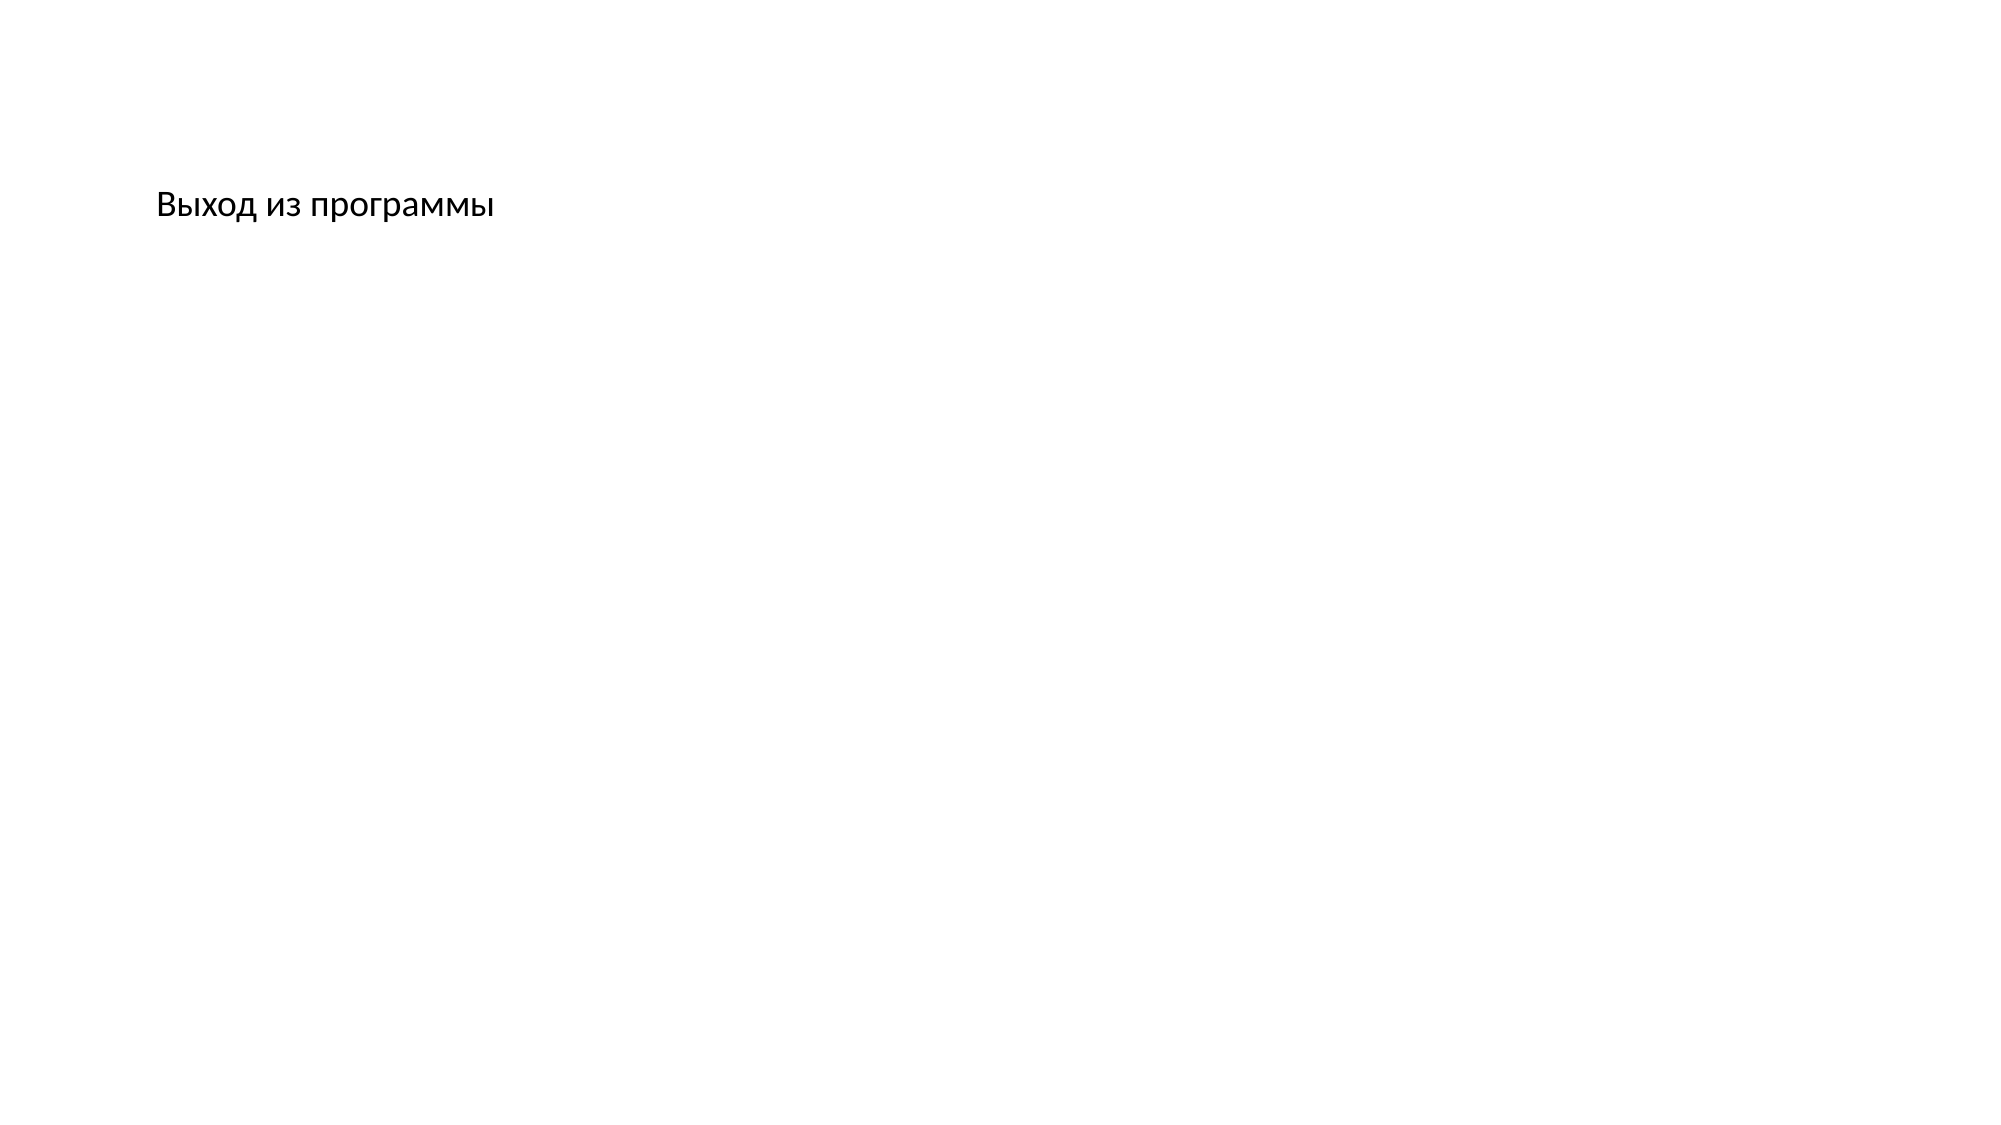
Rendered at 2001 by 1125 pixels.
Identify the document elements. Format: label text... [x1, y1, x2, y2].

text_box Выход из программы [141, 172, 1142, 232]
